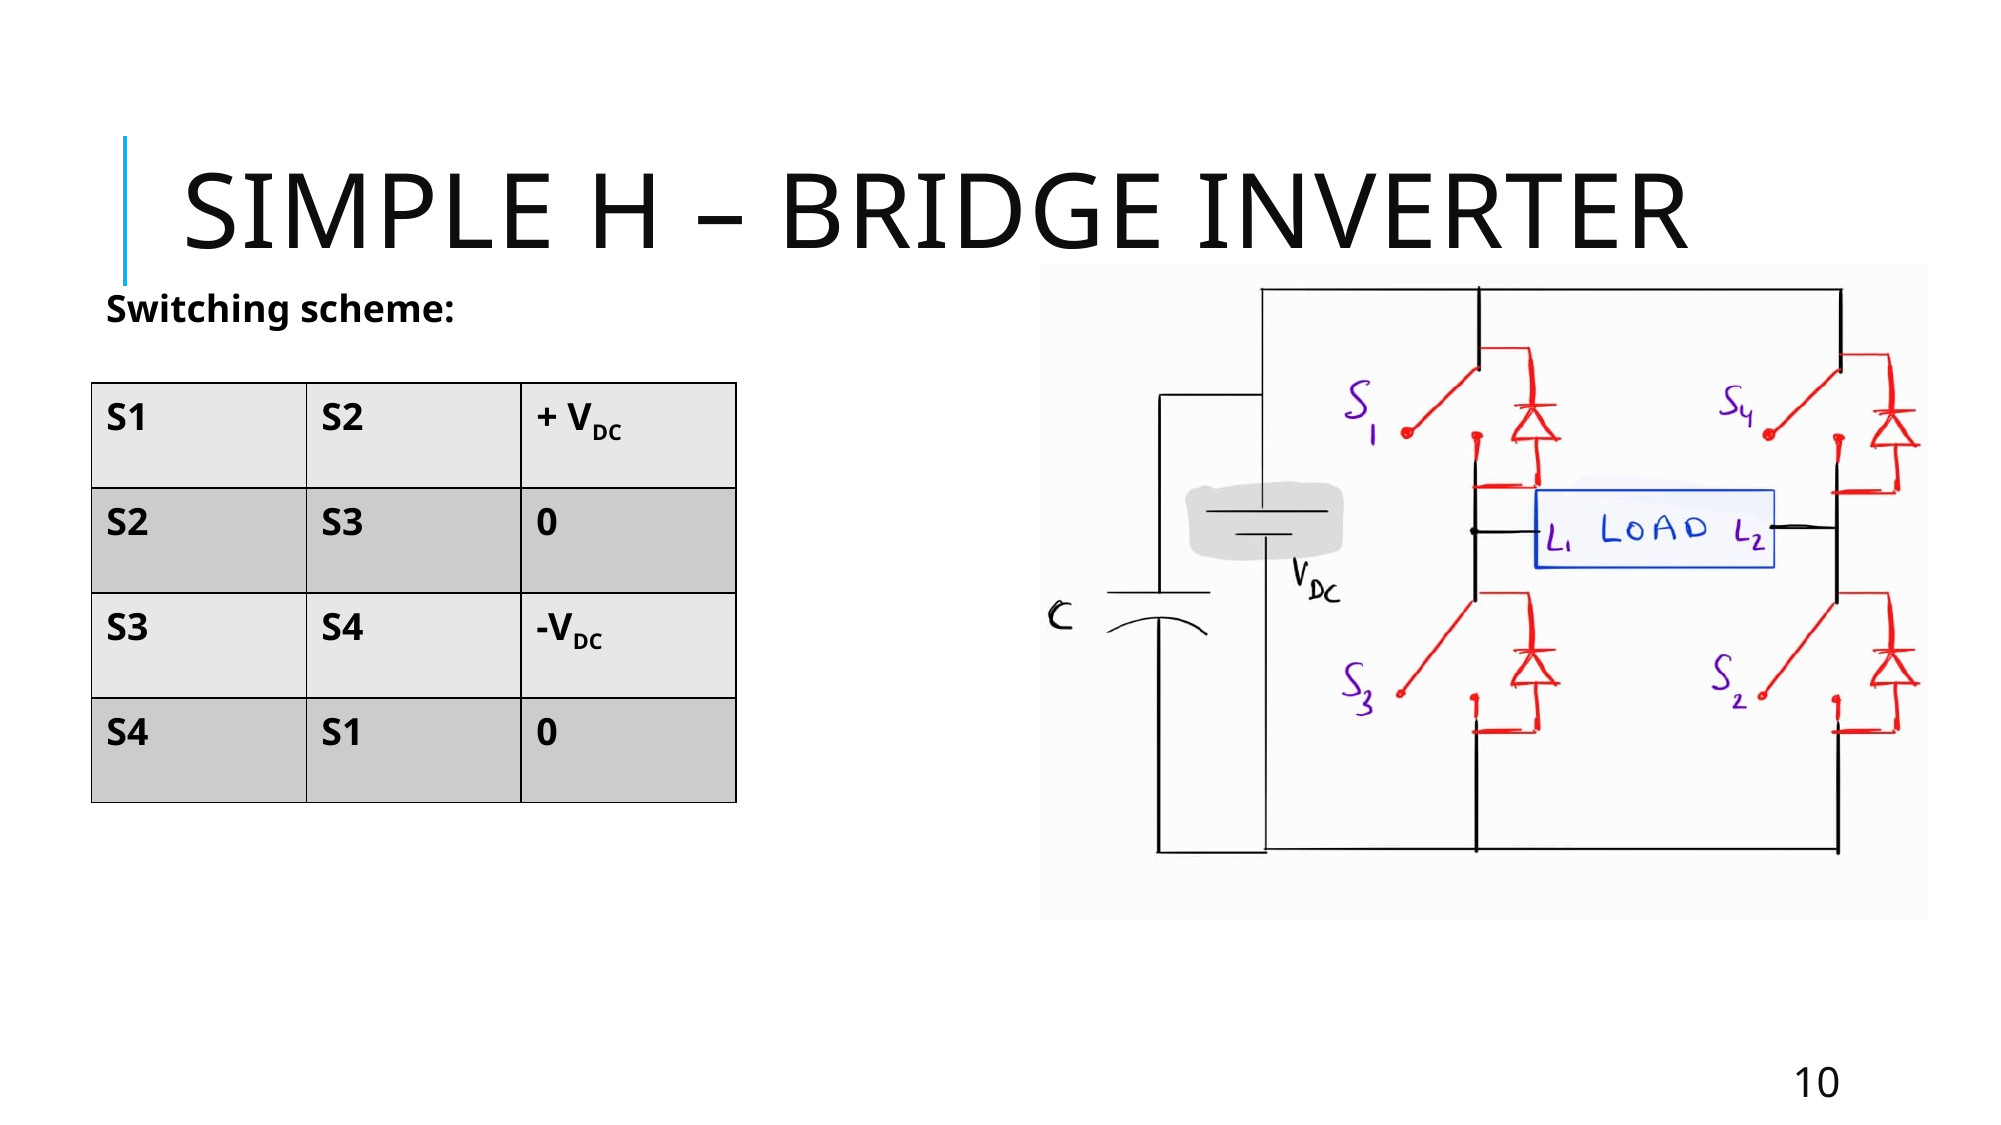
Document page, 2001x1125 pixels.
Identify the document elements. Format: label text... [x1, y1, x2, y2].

table_cell 0 [522, 699, 735, 802]
table_cell S2 [92, 489, 306, 592]
table_header + VDC [522, 384, 735, 487]
table_cell S4 [92, 699, 306, 802]
table_cell 0 [522, 489, 735, 592]
table_cell -VDC [522, 594, 735, 697]
table_header S2 [307, 384, 520, 487]
text_box Switching scheme: [91, 277, 961, 382]
table_cell S1 [307, 699, 520, 802]
table_header S1 [92, 384, 306, 487]
table_cell S4 [307, 594, 520, 697]
title Simple H – bridge inverter [168, 96, 1763, 342]
slide_number 10 [1777, 1061, 1938, 1107]
table_cell S3 [92, 594, 306, 697]
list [1038, 263, 1928, 920]
table_cell S3 [307, 489, 520, 592]
